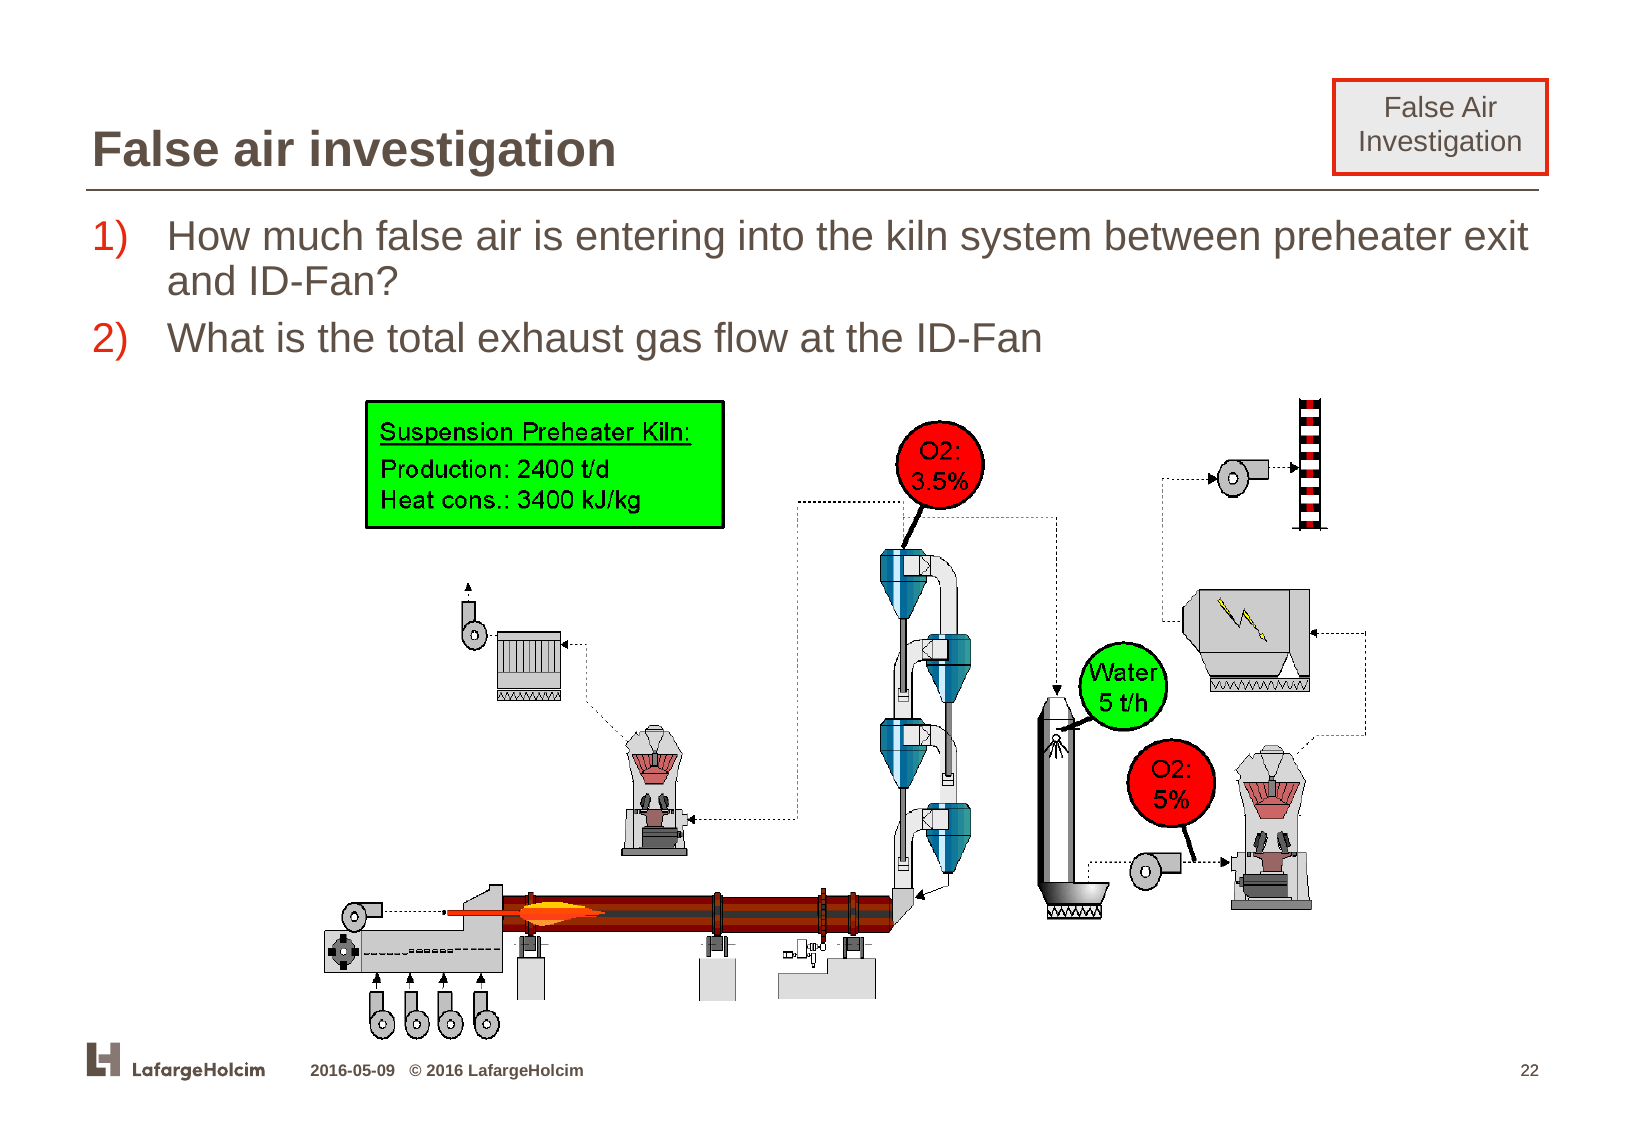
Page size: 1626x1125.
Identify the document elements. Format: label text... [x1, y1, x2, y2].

text_box How much false air is entering into the kiln system between preheater exit and ID-Fan? What is the total exhaust gas flow at the ID-Fan [91, 214, 1534, 1054]
footer 2016-05-09 © 2016 LafargeHolcim [310, 1052, 831, 1080]
picture [318, 392, 1374, 1041]
slide_number 22 [1467, 1052, 1540, 1080]
text_box False Air Investigation [1334, 80, 1547, 175]
text_box False air investigation [91, 49, 1532, 180]
